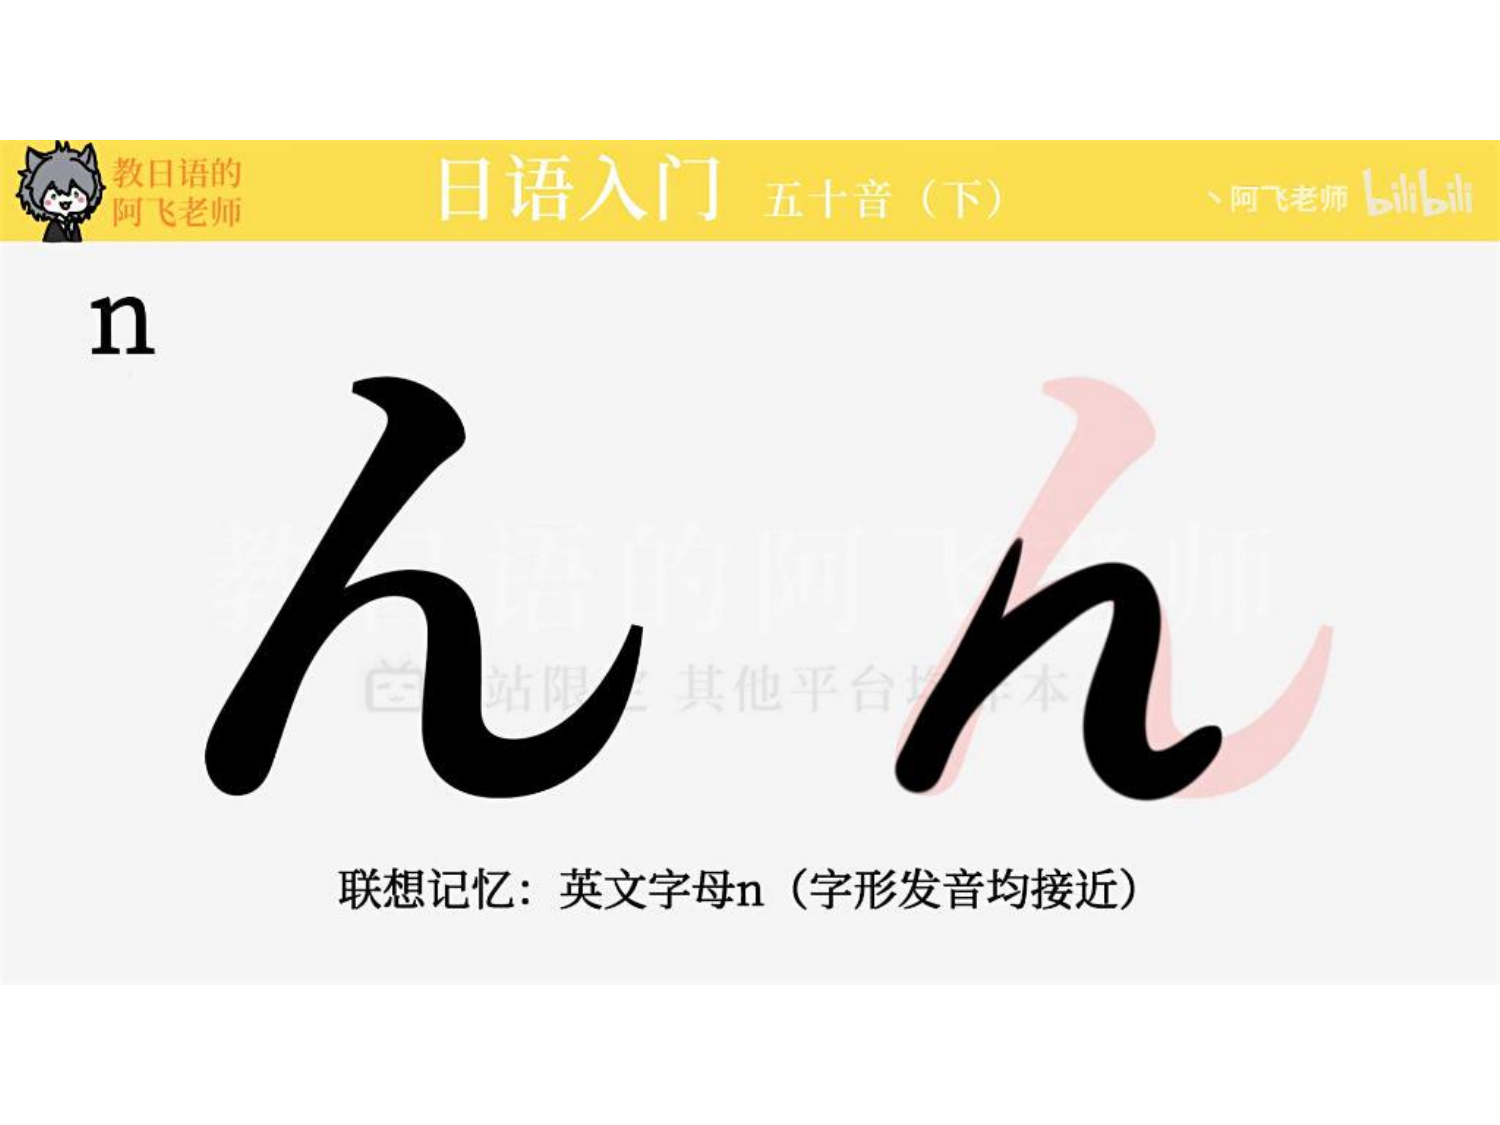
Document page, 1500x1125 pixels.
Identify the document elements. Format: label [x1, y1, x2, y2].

picture [0, 140, 1500, 985]
